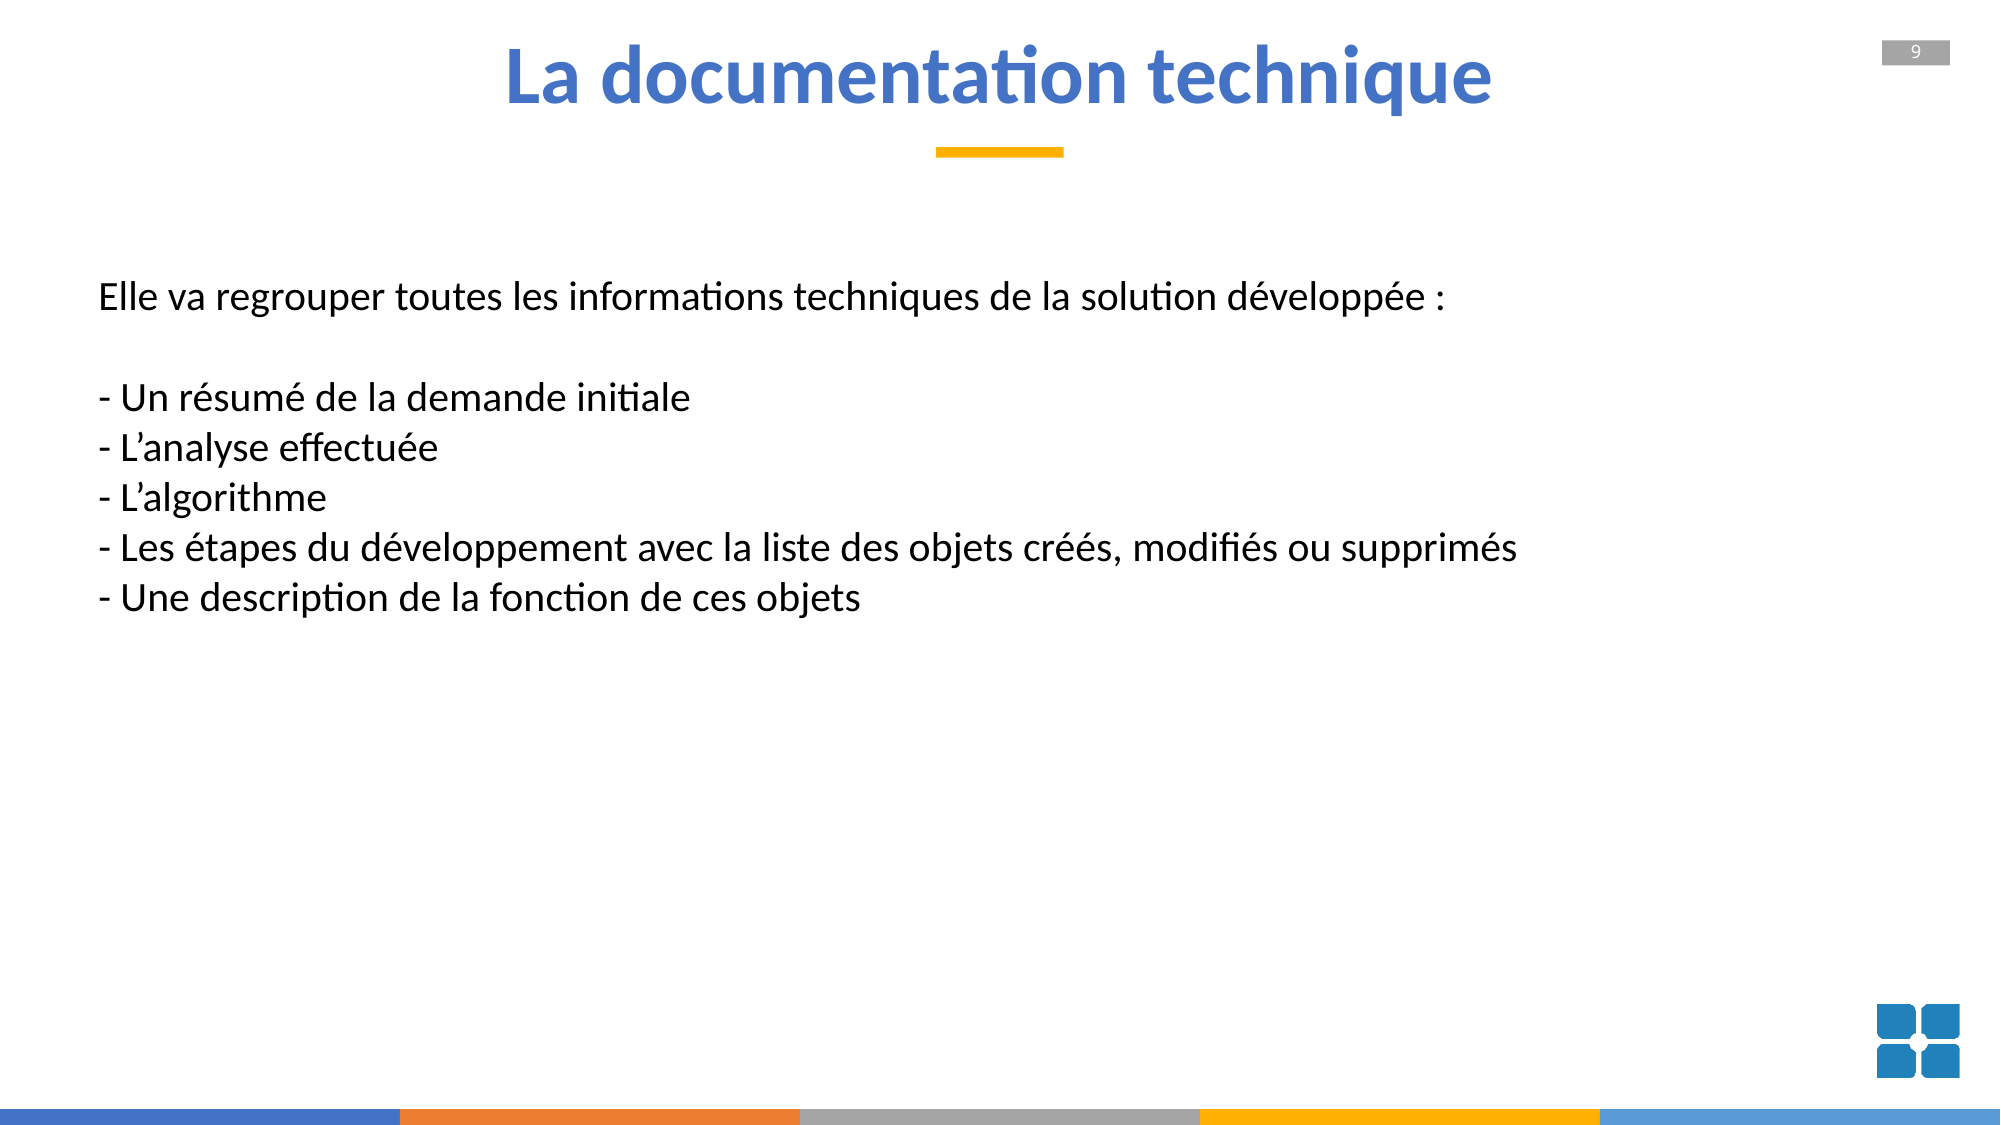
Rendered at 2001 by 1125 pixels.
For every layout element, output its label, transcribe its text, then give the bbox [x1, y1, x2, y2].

text_box Elle va regrouper toutes les informations techniques de la solution développée : - Un résumé de la demande initiale - L’analyse effectuée - L’algorithme - Les étapes du développement avec la liste des objets créés, modifiés ou supprimés - Une description de la fonction de ces objets [83, 211, 1844, 1020]
picture [1877, 1004, 1967, 1078]
title La documentation technique [0, 0, 2000, 153]
